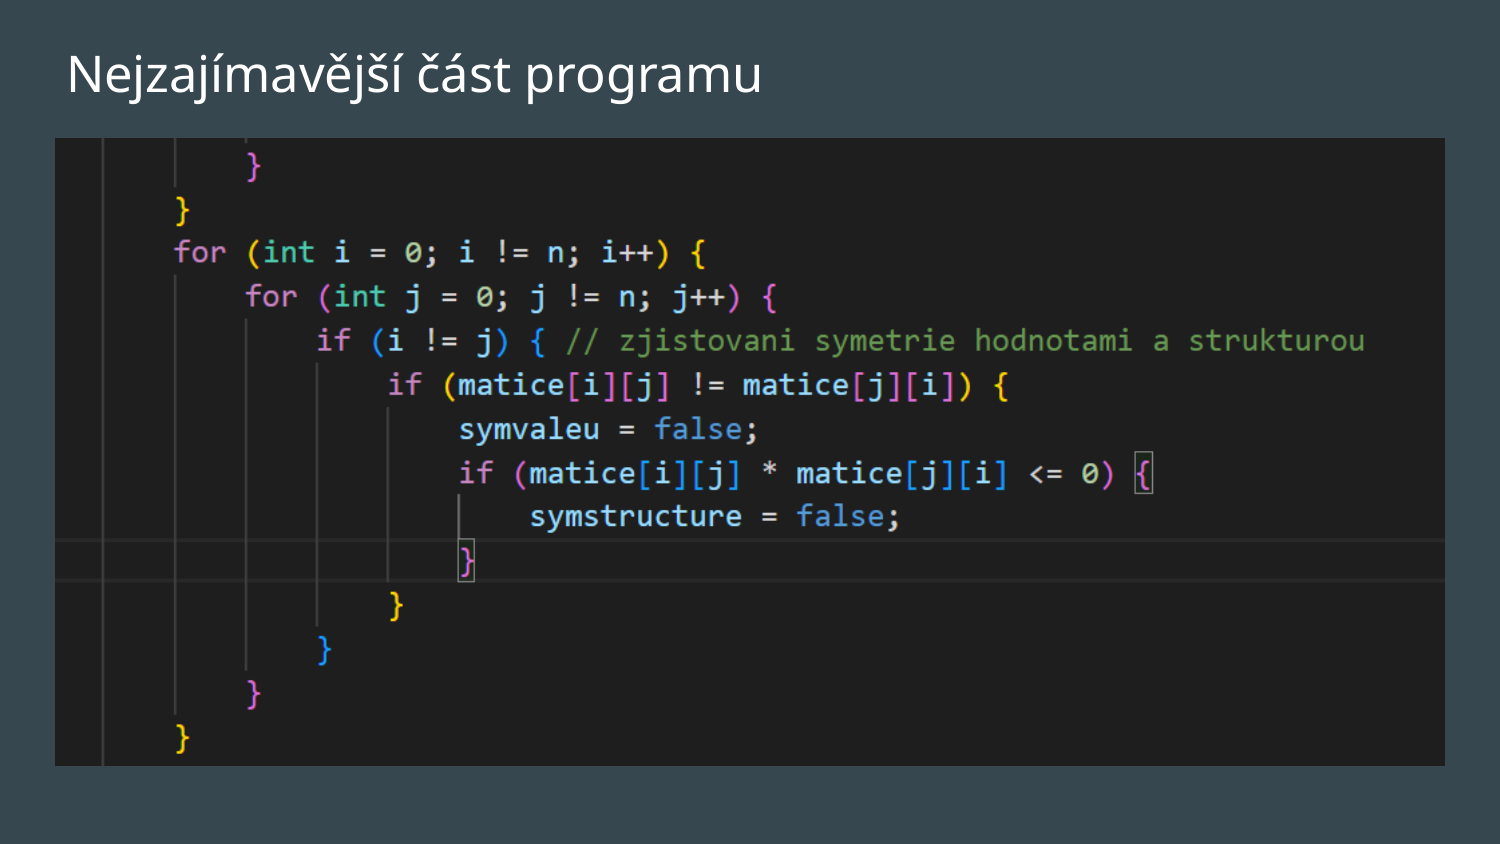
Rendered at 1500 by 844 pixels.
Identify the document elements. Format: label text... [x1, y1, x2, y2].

title Nejzajímavější část programu [51, 23, 1449, 123]
picture [55, 138, 1445, 766]
